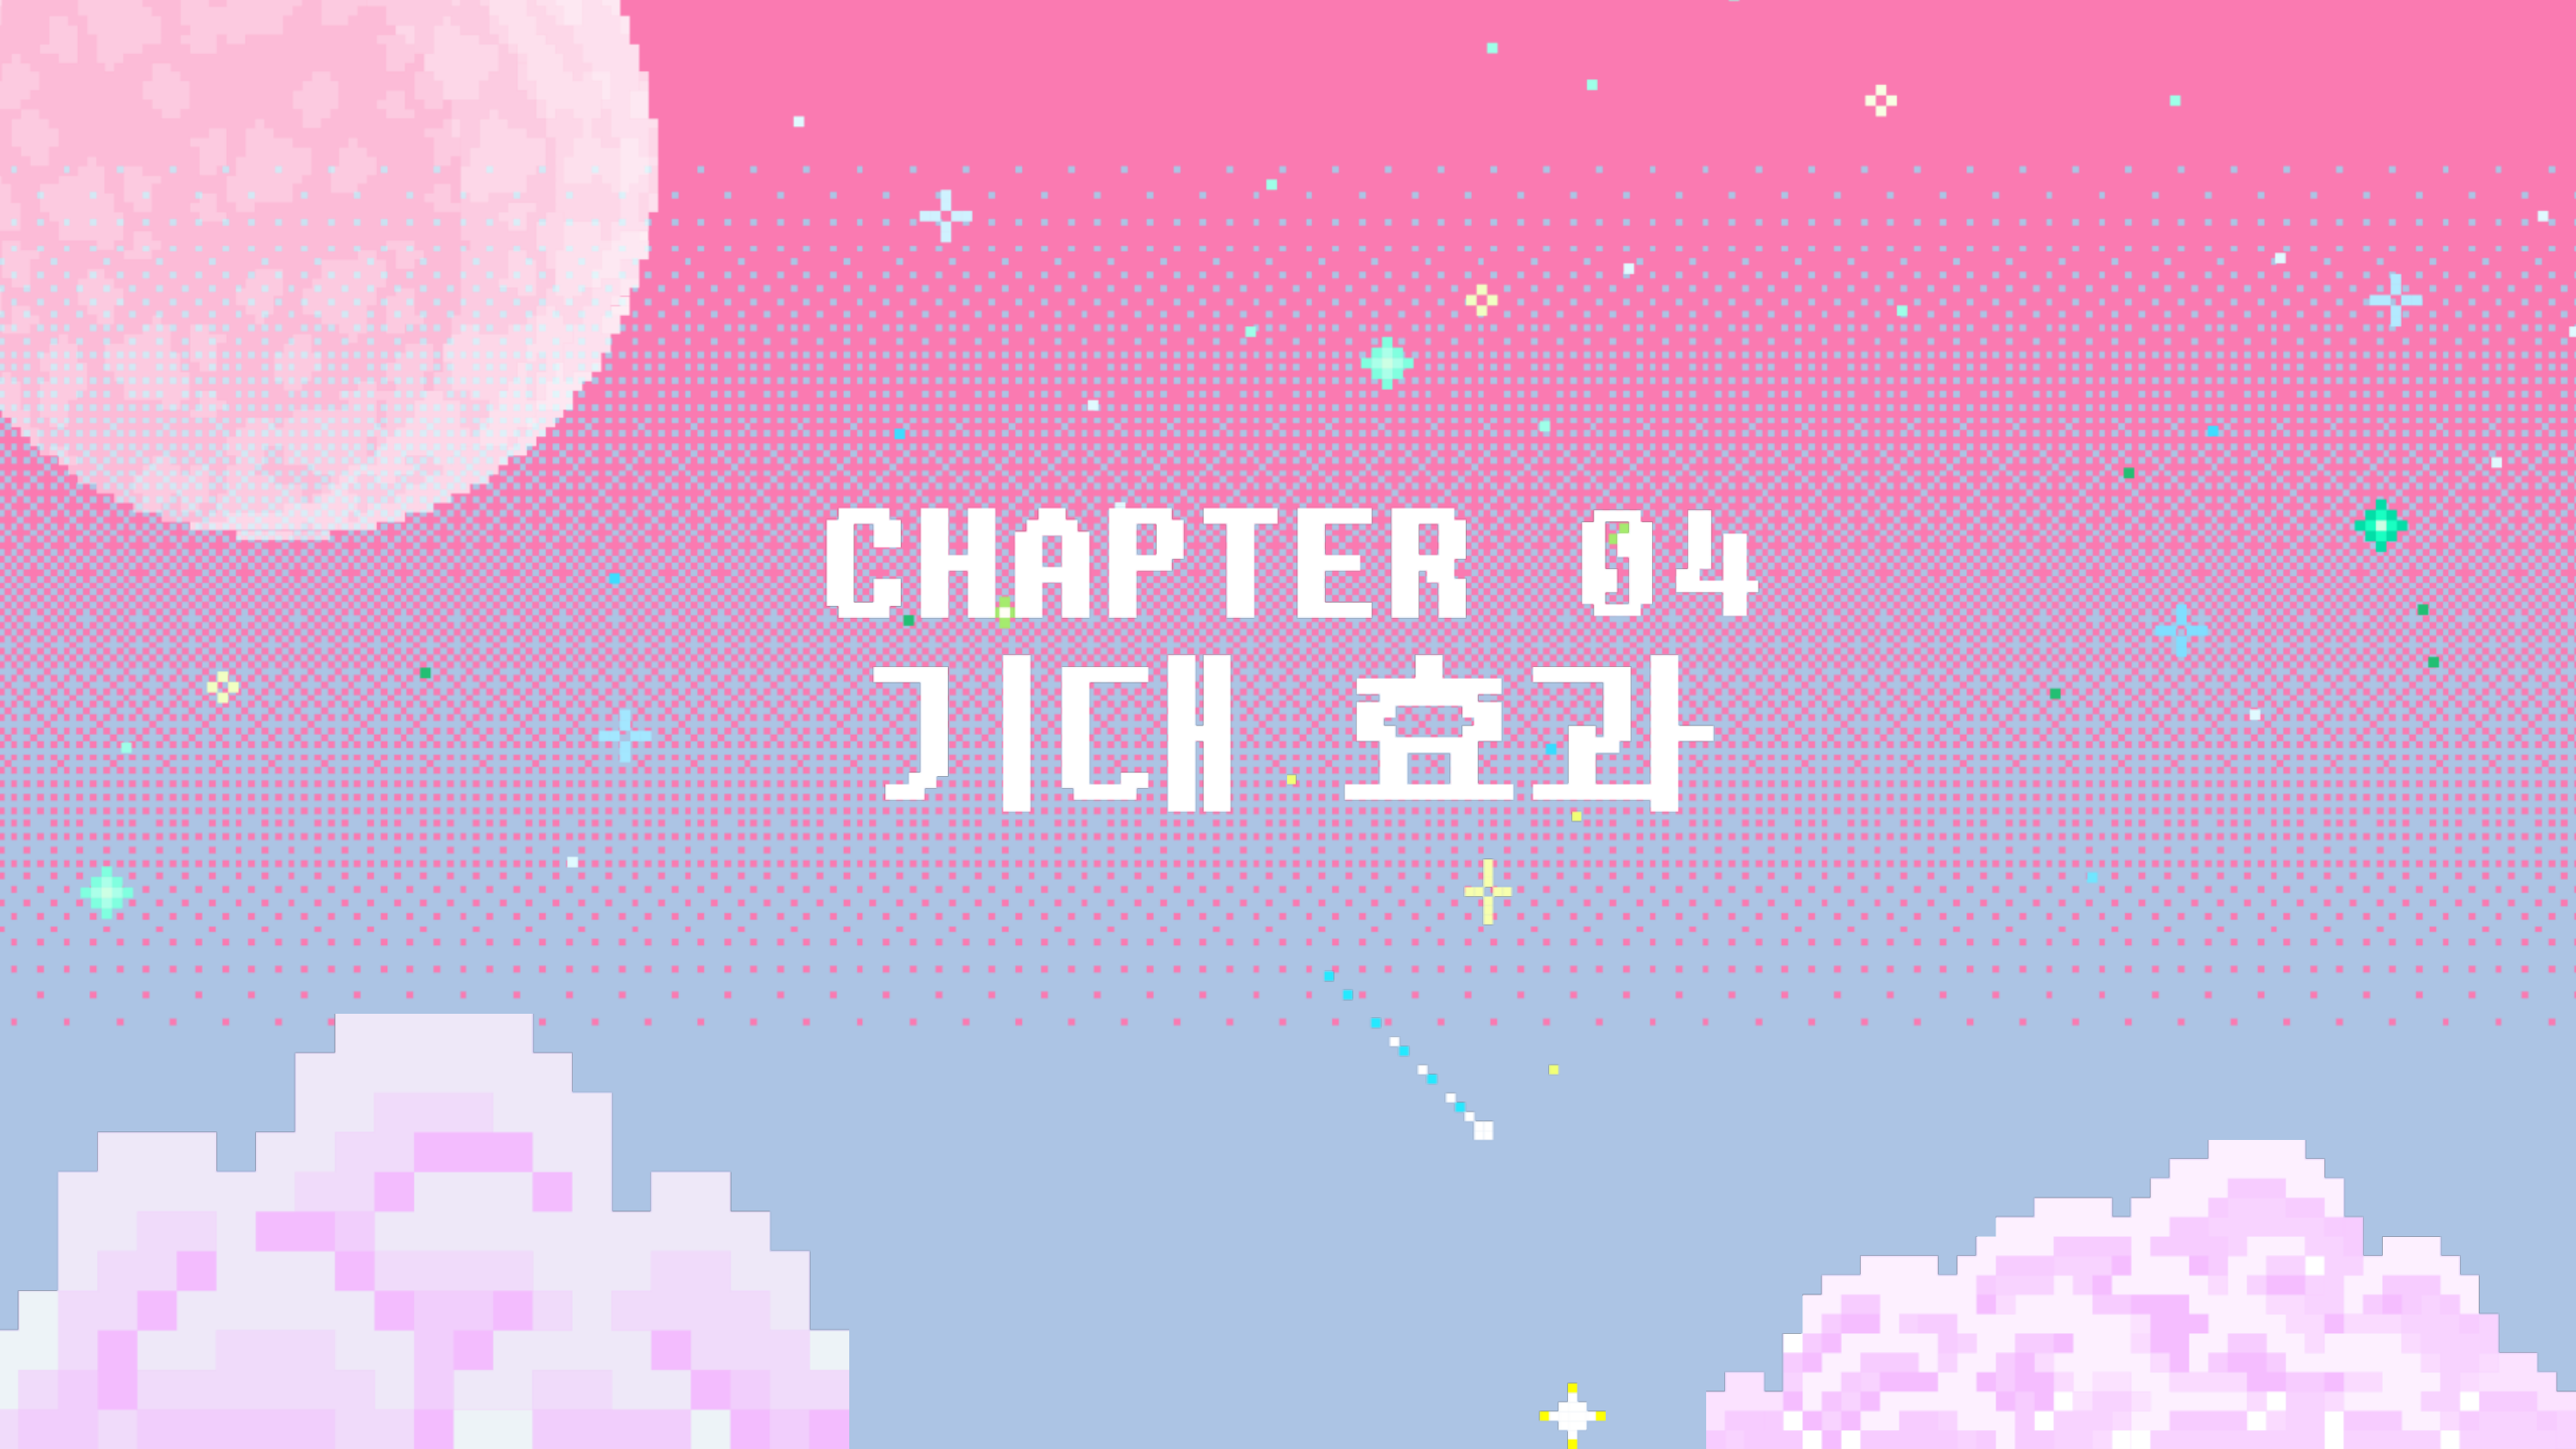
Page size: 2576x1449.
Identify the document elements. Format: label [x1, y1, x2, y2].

picture [403, 397, 1868, 925]
text_box [1287, 935, 1607, 1449]
text_box [0, 0, 2576, 1449]
text_box [0, 1013, 850, 1449]
text_box [1705, 1140, 2576, 1449]
